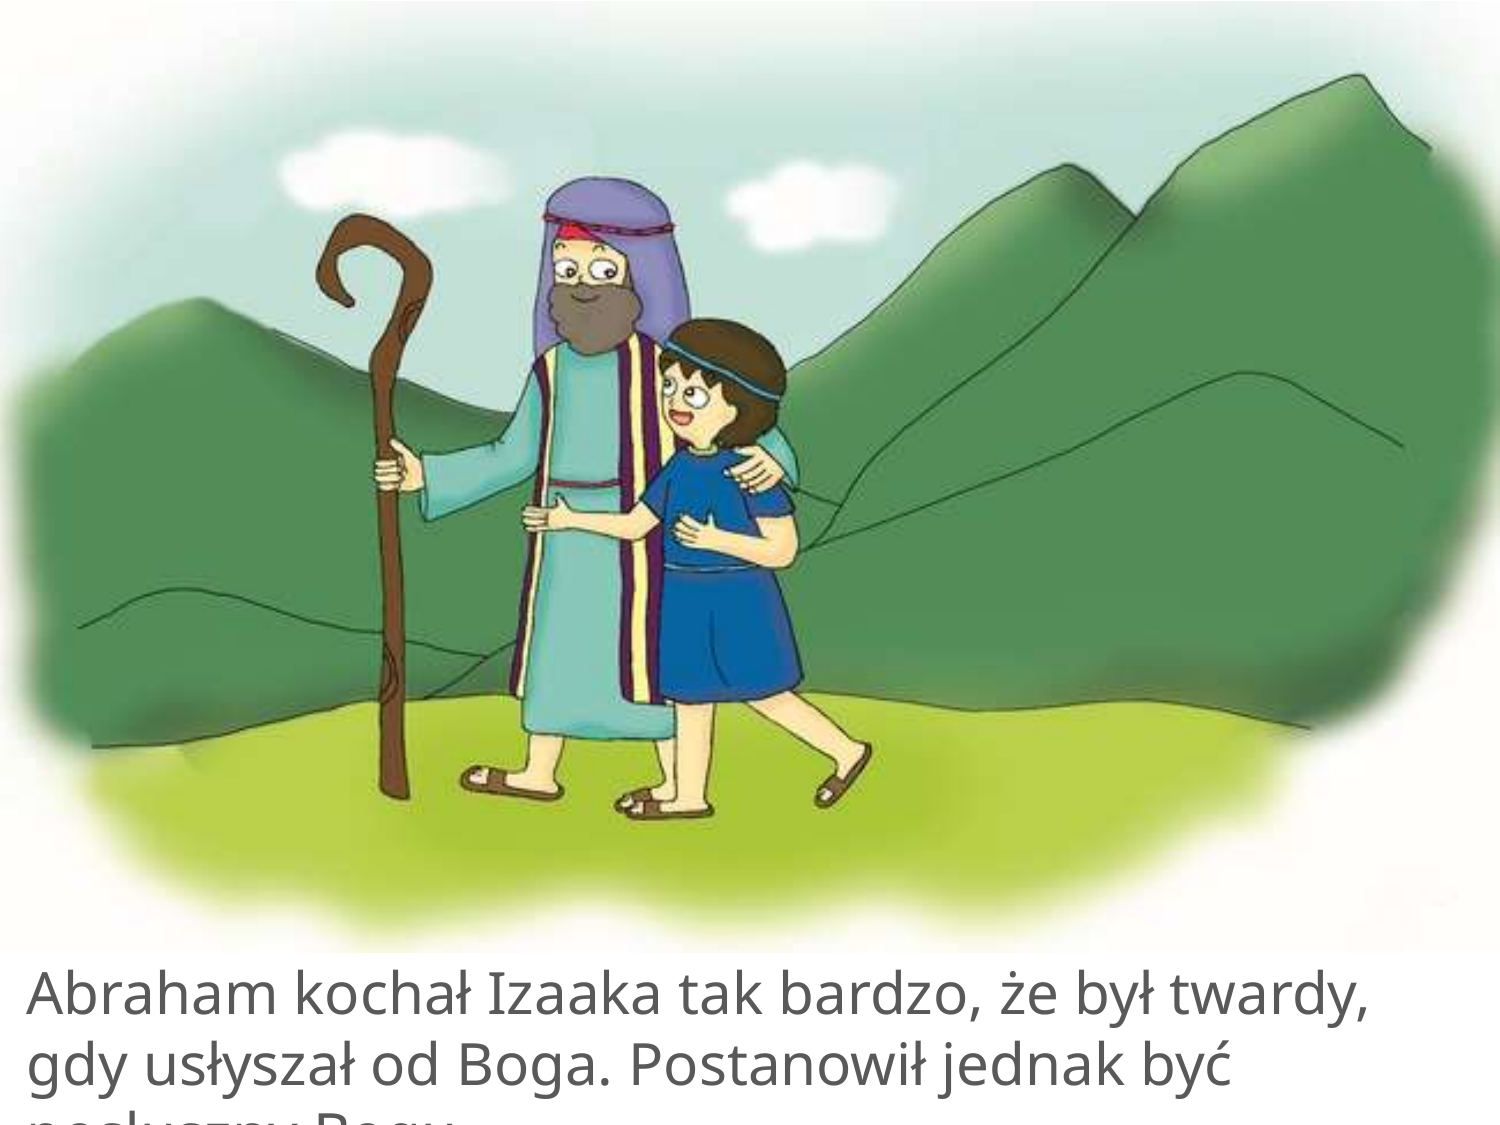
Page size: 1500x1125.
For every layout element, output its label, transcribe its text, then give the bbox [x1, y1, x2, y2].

text_box Abraham kochał Izaaka tak bardzo, że był twardy, gdy usłyszał od Boga. Postanowił jednak być posłuszny Bogu. [11, 960, 1483, 1125]
picture [0, 0, 1500, 953]
